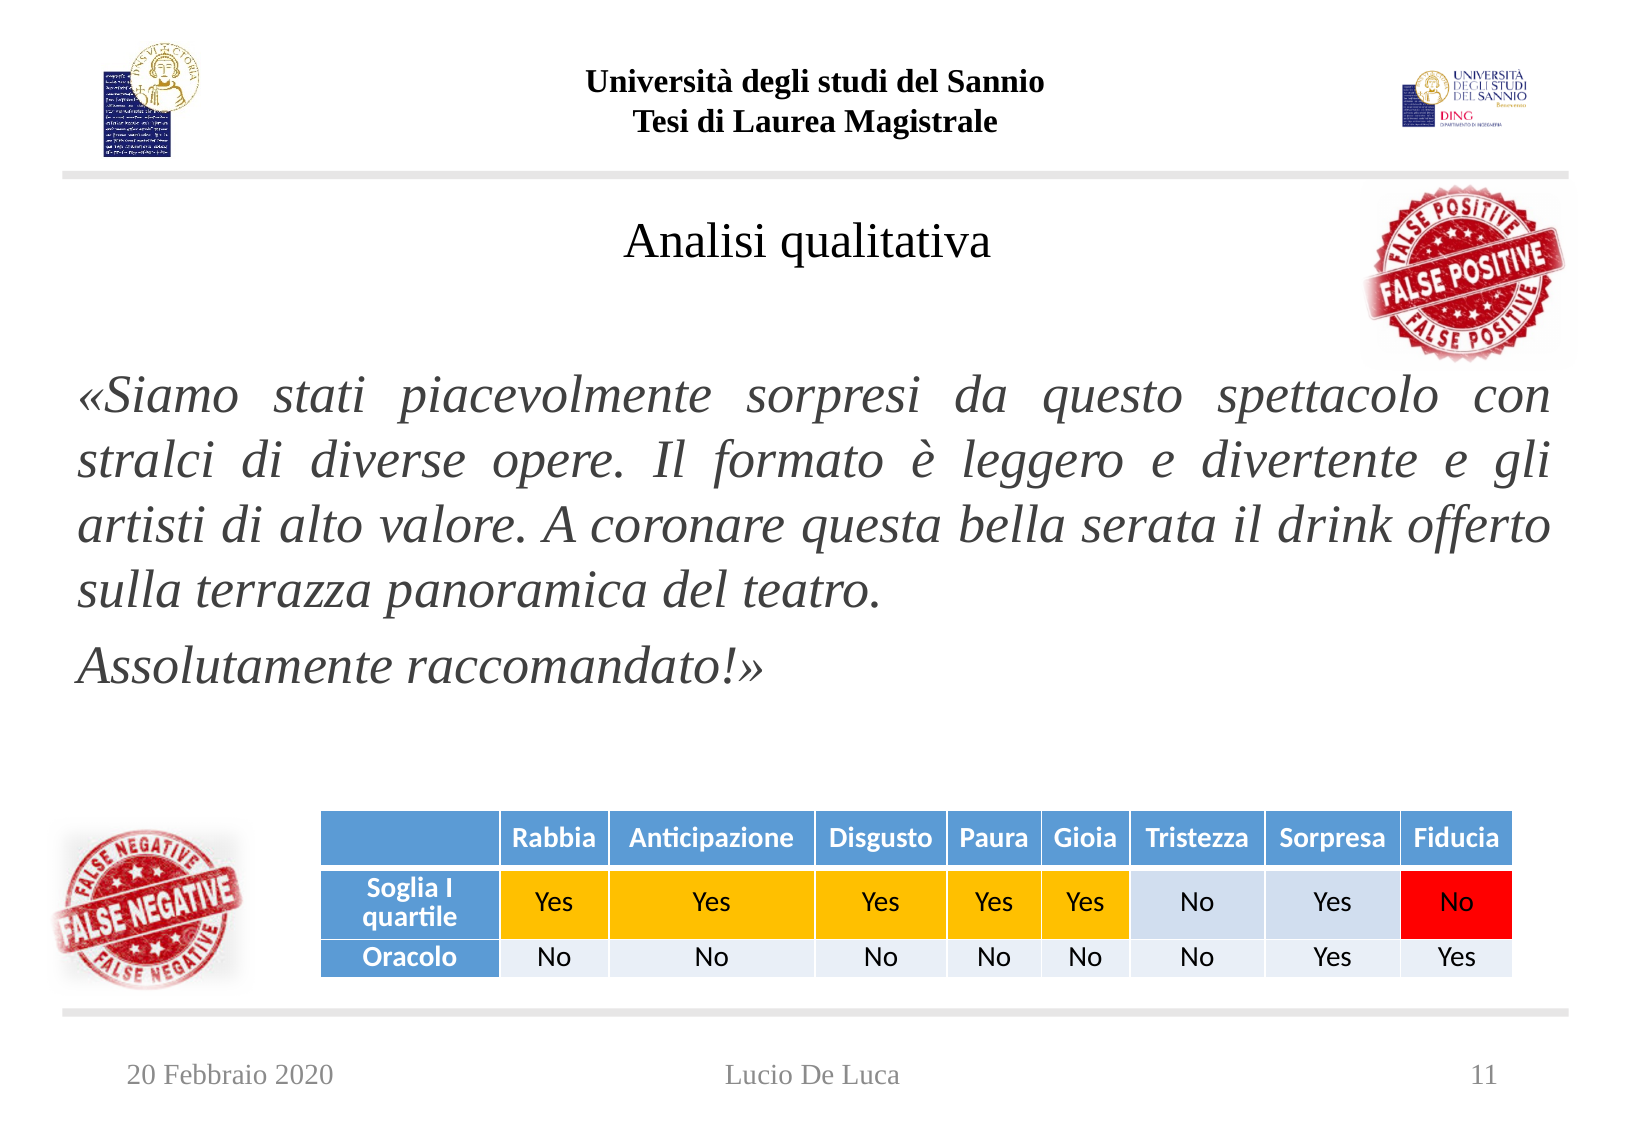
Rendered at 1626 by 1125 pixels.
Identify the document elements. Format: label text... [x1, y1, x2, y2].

table_header Rabbia [501, 811, 608, 865]
slide_number 11 [1147, 1042, 1514, 1103]
table_header Tristezza [1131, 811, 1264, 865]
table_header [321, 811, 499, 865]
text_box Analisi qualitativa [608, 199, 1020, 275]
table_cell No [948, 940, 1041, 977]
table_cell Yes [1042, 871, 1129, 939]
table_cell Yes [501, 871, 608, 939]
table_cell Soglia I quartile [321, 871, 499, 939]
table_cell Yes [1266, 871, 1400, 939]
picture [101, 41, 201, 159]
footer Lucio De Luca [538, 1042, 1087, 1103]
table_header Sorpresa [1266, 811, 1400, 865]
table_cell Yes [1401, 940, 1512, 977]
table_header Disgusto [816, 811, 946, 865]
picture [1399, 64, 1538, 135]
table_cell Yes [948, 871, 1041, 939]
table_cell Yes [610, 871, 814, 939]
table_header Fiducia [1401, 811, 1512, 865]
table_cell Yes [1266, 940, 1400, 977]
picture [1357, 174, 1580, 372]
text_box Università degli studi del Sannio Tesi di Laurea Magistrale [570, 52, 1061, 147]
table_header Paura [948, 811, 1041, 865]
table_cell No [1131, 871, 1264, 939]
table_cell Yes [816, 871, 946, 939]
text_box «Siamo stati piacevolmente sorpresi da questo spettacolo con stralci di diverse opere. Il formato è leggero e divertente e gli artisti di alto valore. A coronare questa bella serata il drink offerto sulla terrazza panoramica del teatro. Assolutamente raccomandato!» [62, 351, 1569, 596]
table_cell No [816, 940, 946, 977]
table_cell No [501, 940, 608, 977]
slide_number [111, 1042, 478, 1103]
table_header Anticipazione [610, 811, 814, 865]
table_cell No [1042, 940, 1129, 977]
table_cell No [1131, 940, 1264, 977]
picture [46, 815, 256, 997]
table_header Gioia [1042, 811, 1129, 865]
table_cell No [1401, 871, 1512, 939]
table_cell Oracolo [321, 940, 499, 977]
table_cell No [610, 940, 814, 977]
